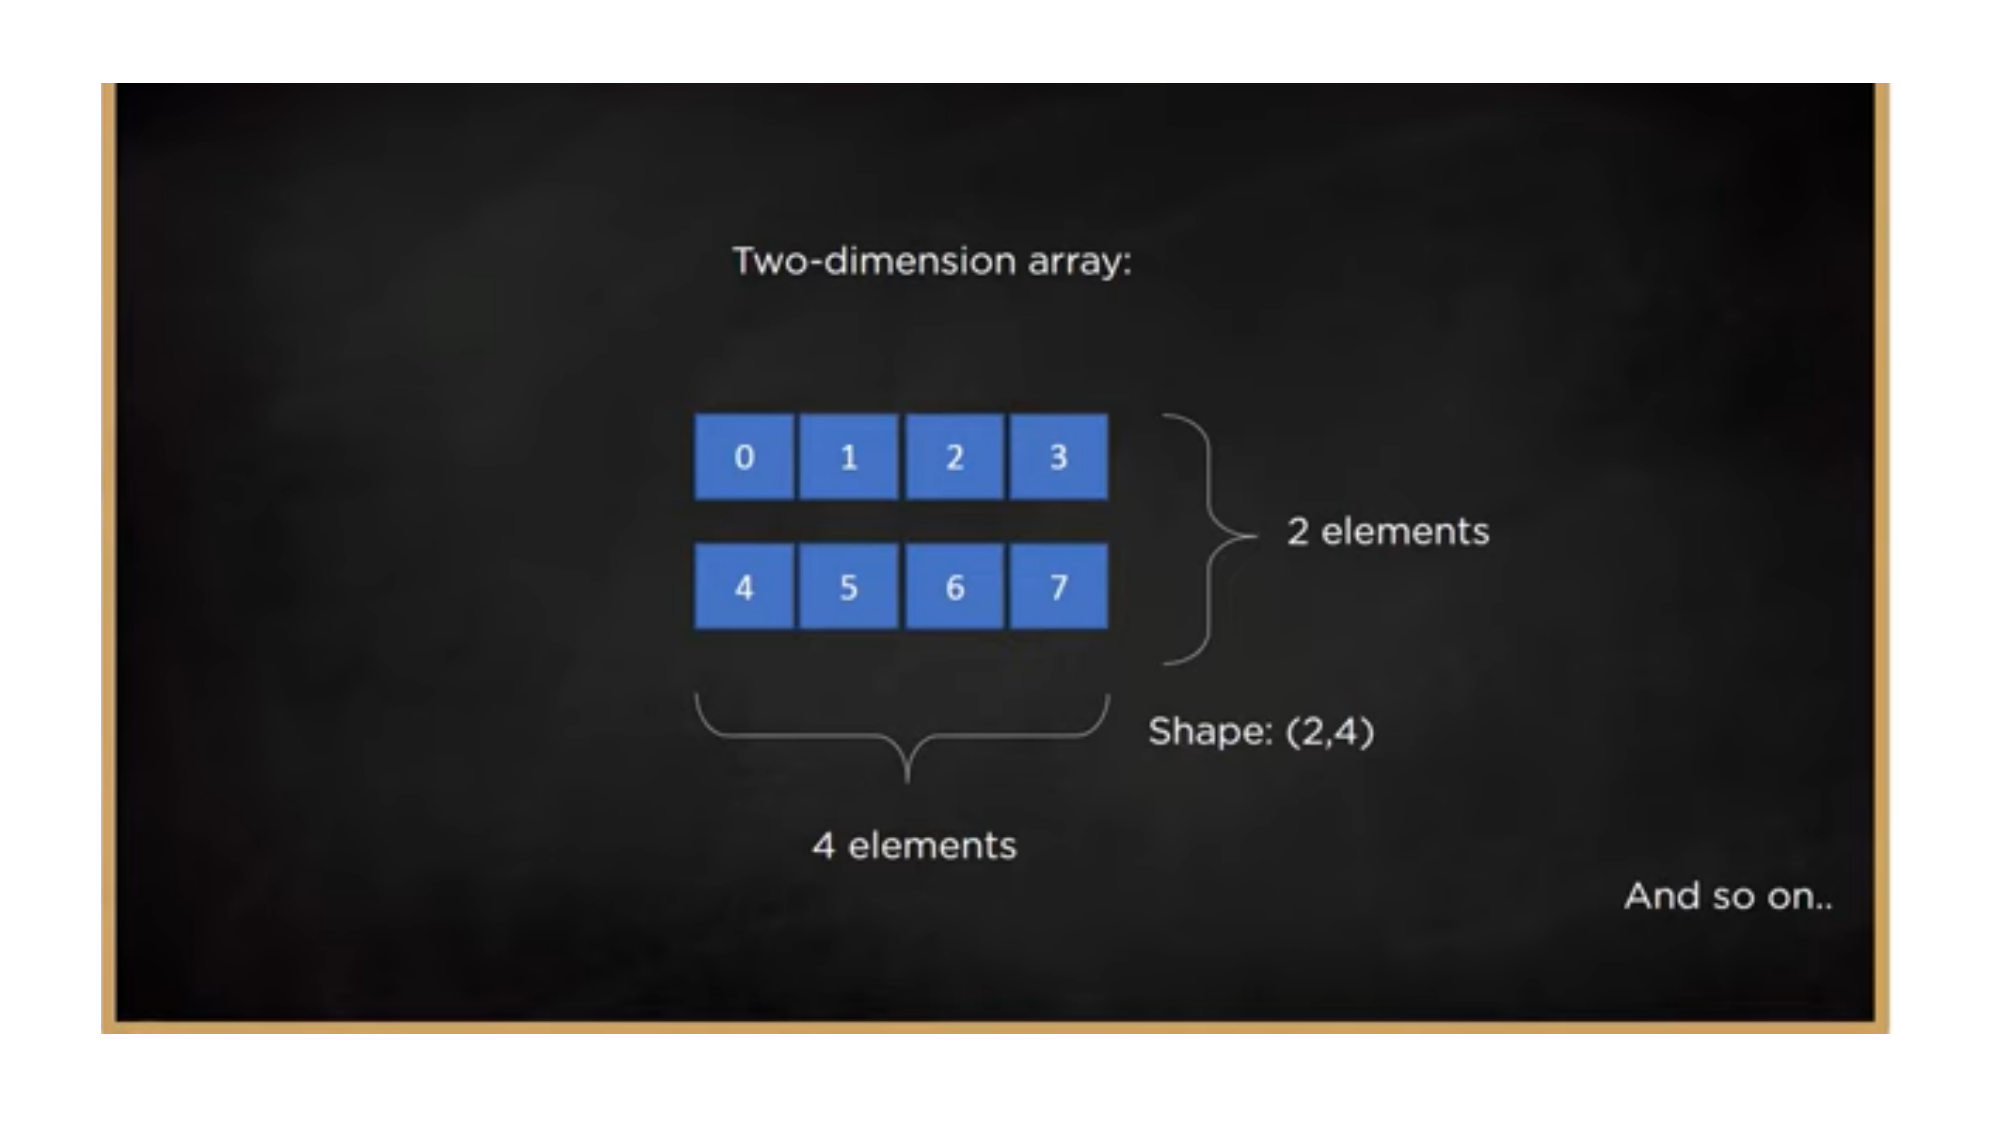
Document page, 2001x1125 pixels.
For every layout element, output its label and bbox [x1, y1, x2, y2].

text_box [0, 0, 2000, 1124]
list [100, 83, 1899, 1034]
